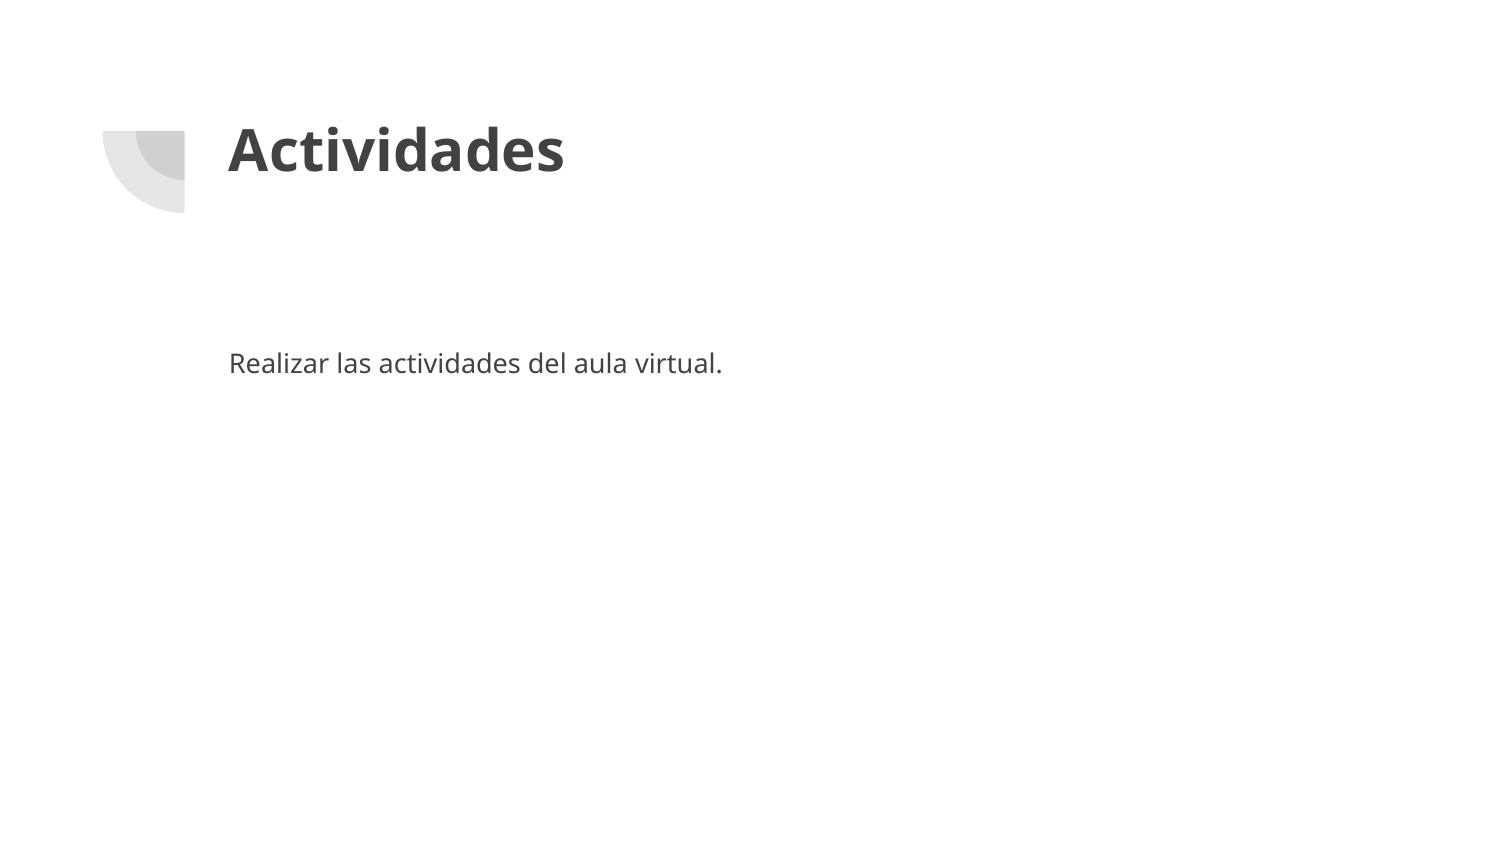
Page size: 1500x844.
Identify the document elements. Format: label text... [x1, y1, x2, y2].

title Actividades [213, 98, 1368, 263]
list Realizar las actividades del aula virtual. [213, 326, 1368, 744]
